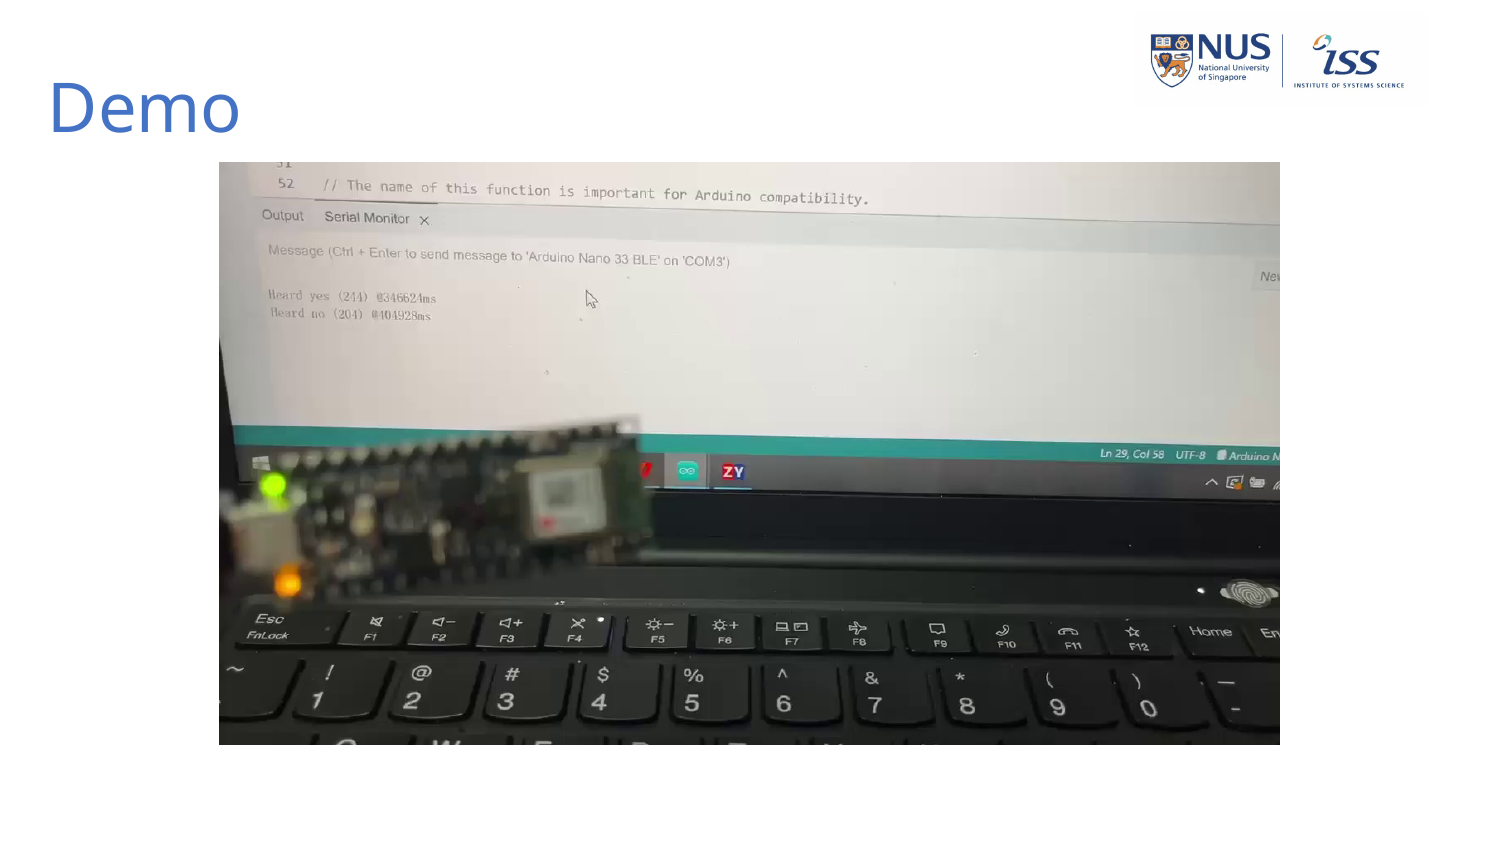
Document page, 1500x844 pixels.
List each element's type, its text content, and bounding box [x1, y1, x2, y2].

picture [1134, 10, 1428, 107]
title Demo [36, 28, 1331, 192]
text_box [218, 161, 1281, 746]
